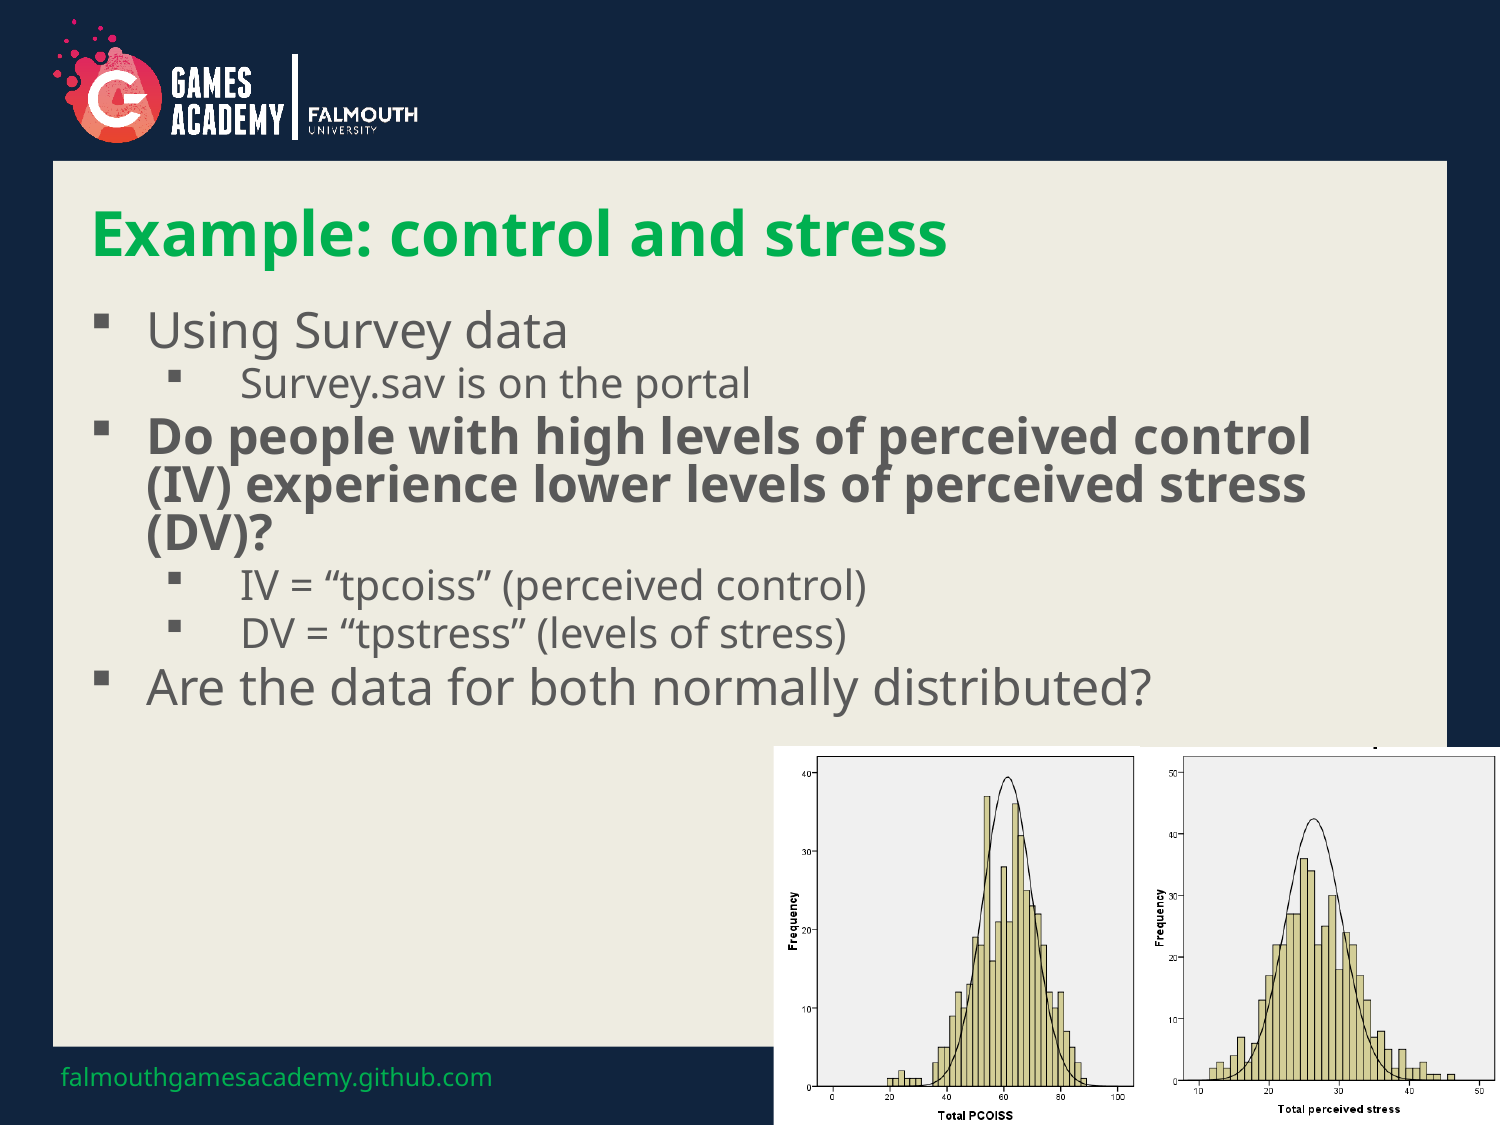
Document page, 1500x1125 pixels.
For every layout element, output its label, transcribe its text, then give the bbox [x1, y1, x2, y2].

list Using Survey data Survey.sav is on the portal Do people with high levels of perceived control (IV) experience lower levels of perceived stress (DV)? IV = “tpcoiss” (perceived control) DV = “tpstress” (levels of stress) Are the data for both normally distributed? [75, 302, 1425, 1024]
picture [53, 19, 284, 143]
picture [304, 104, 420, 138]
picture [773, 746, 1500, 1125]
title Example: control and stress [75, 184, 1425, 279]
